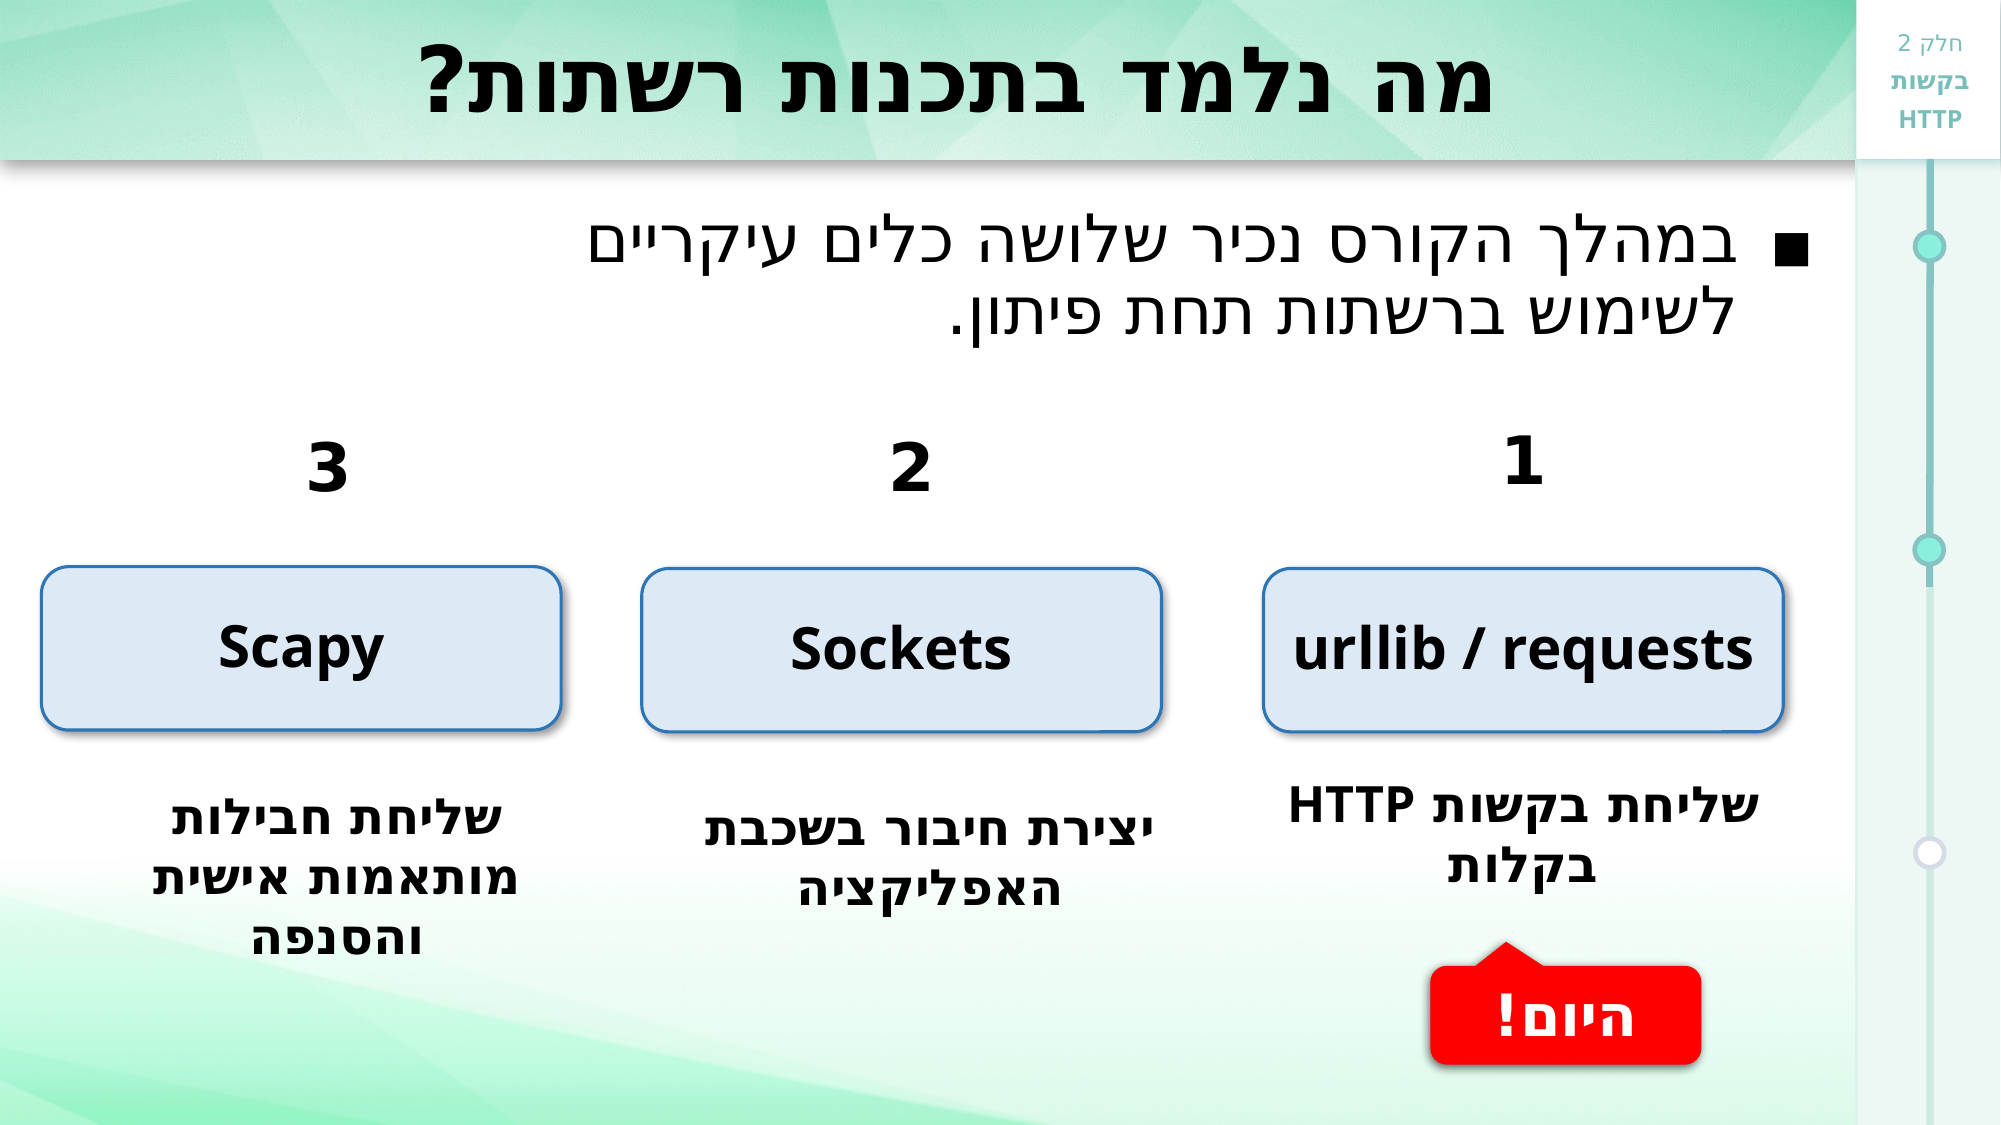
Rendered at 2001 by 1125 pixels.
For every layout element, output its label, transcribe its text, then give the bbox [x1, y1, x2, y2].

picture [0, 155, 1856, 160]
text_box 3 [68, 417, 589, 669]
text_box היום! [1430, 941, 1702, 1065]
text_box שליחת חבילות מותאמות אישית והסנפה [77, 777, 598, 1028]
text_box יצירת חיבור בשכבת האפליקציה [670, 787, 1191, 1039]
text_box 2 [651, 417, 1172, 669]
text_box שליחת בקשות HTTP בקלות [1263, 764, 1784, 1016]
list במהלך הקורס נכיר שלושה כלים עיקריים לשימוש ברשתות תחת פיתון. [0, 197, 1830, 1093]
text_box Scapy [41, 566, 562, 731]
title מה נלמד בתכנות רשתות? [0, 0, 1915, 155]
text_box 1 [1263, 410, 1784, 662]
text_box urllib / requests [1263, 662, 1784, 732]
text_box Sockets [641, 568, 1162, 732]
picture [0, 860, 1855, 1125]
